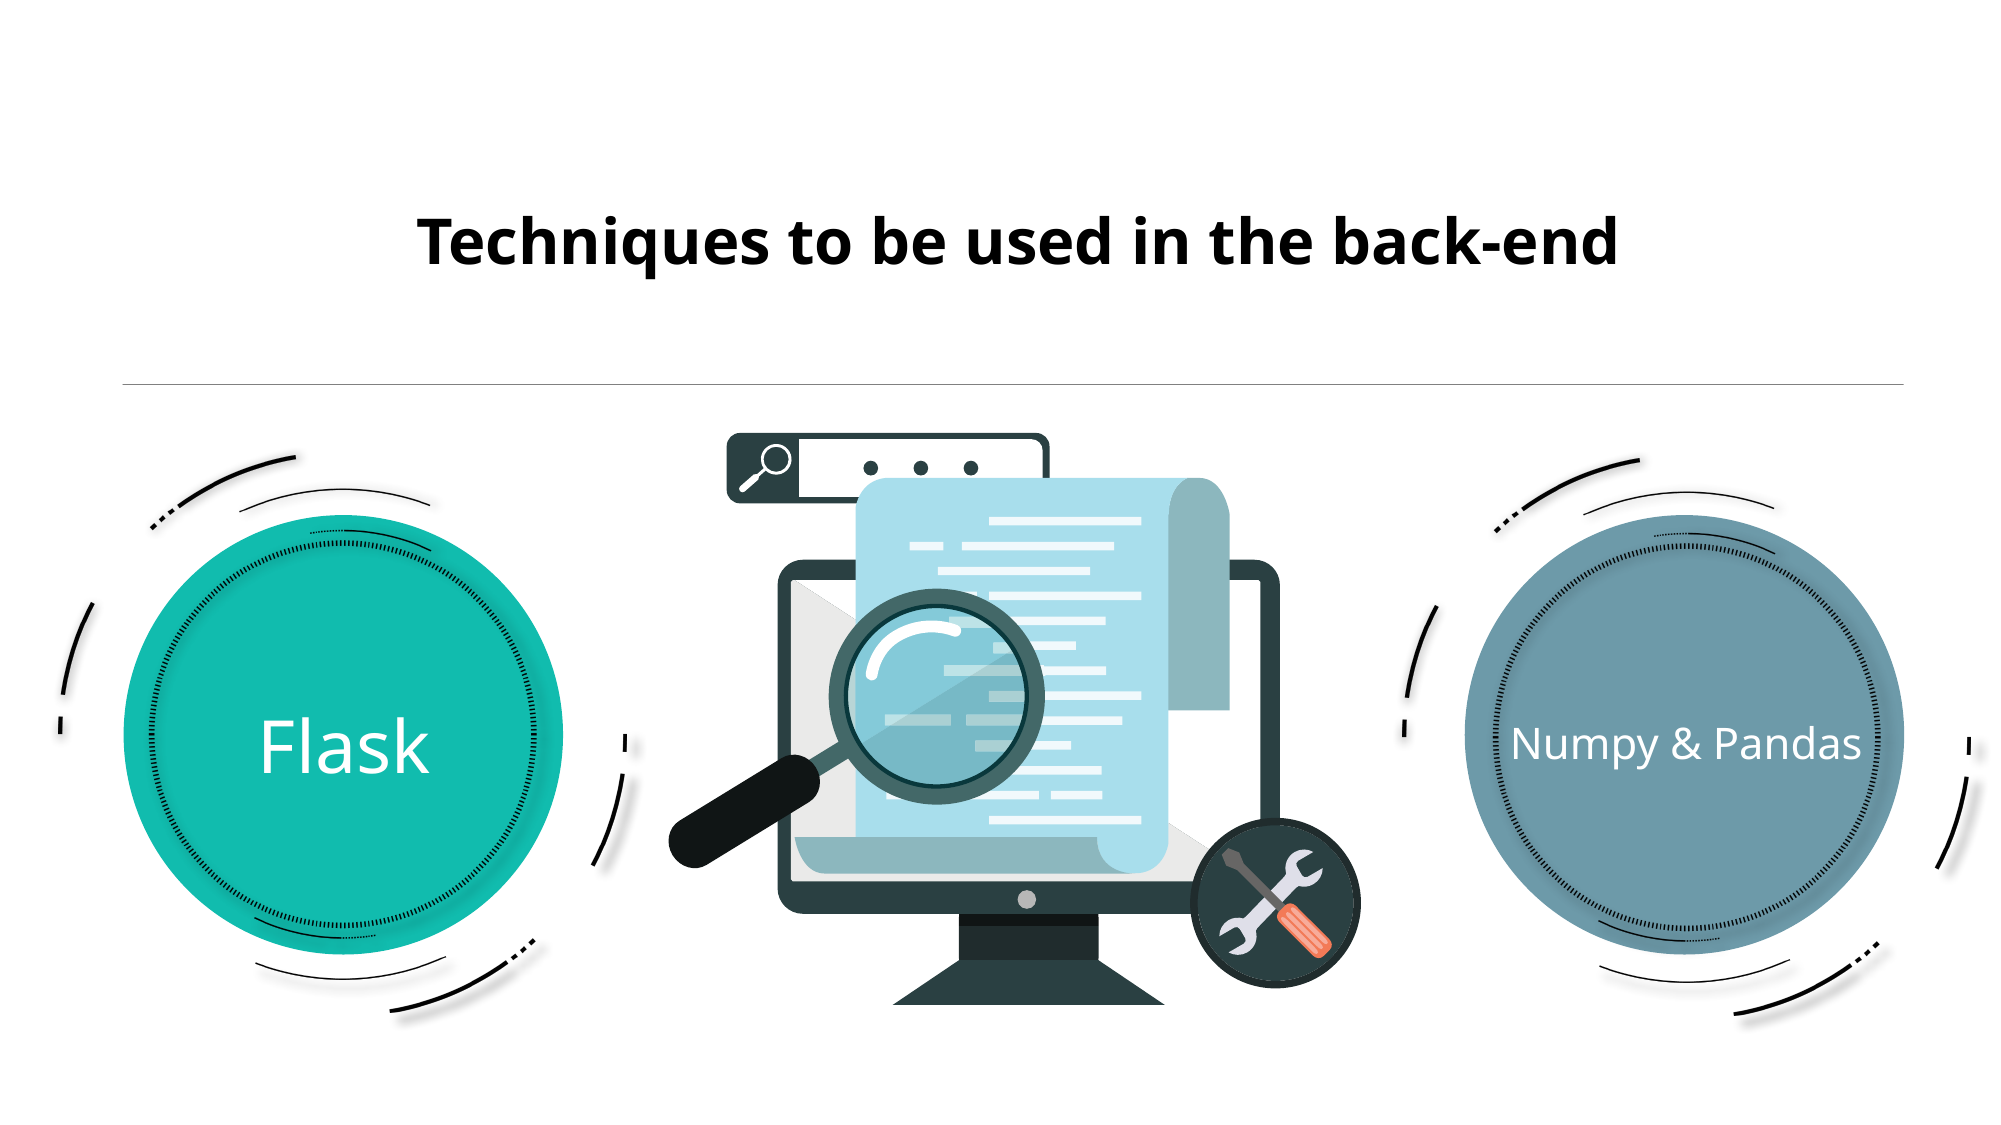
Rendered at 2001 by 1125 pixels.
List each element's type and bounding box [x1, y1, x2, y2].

text_box [58, 155, 1971, 1016]
